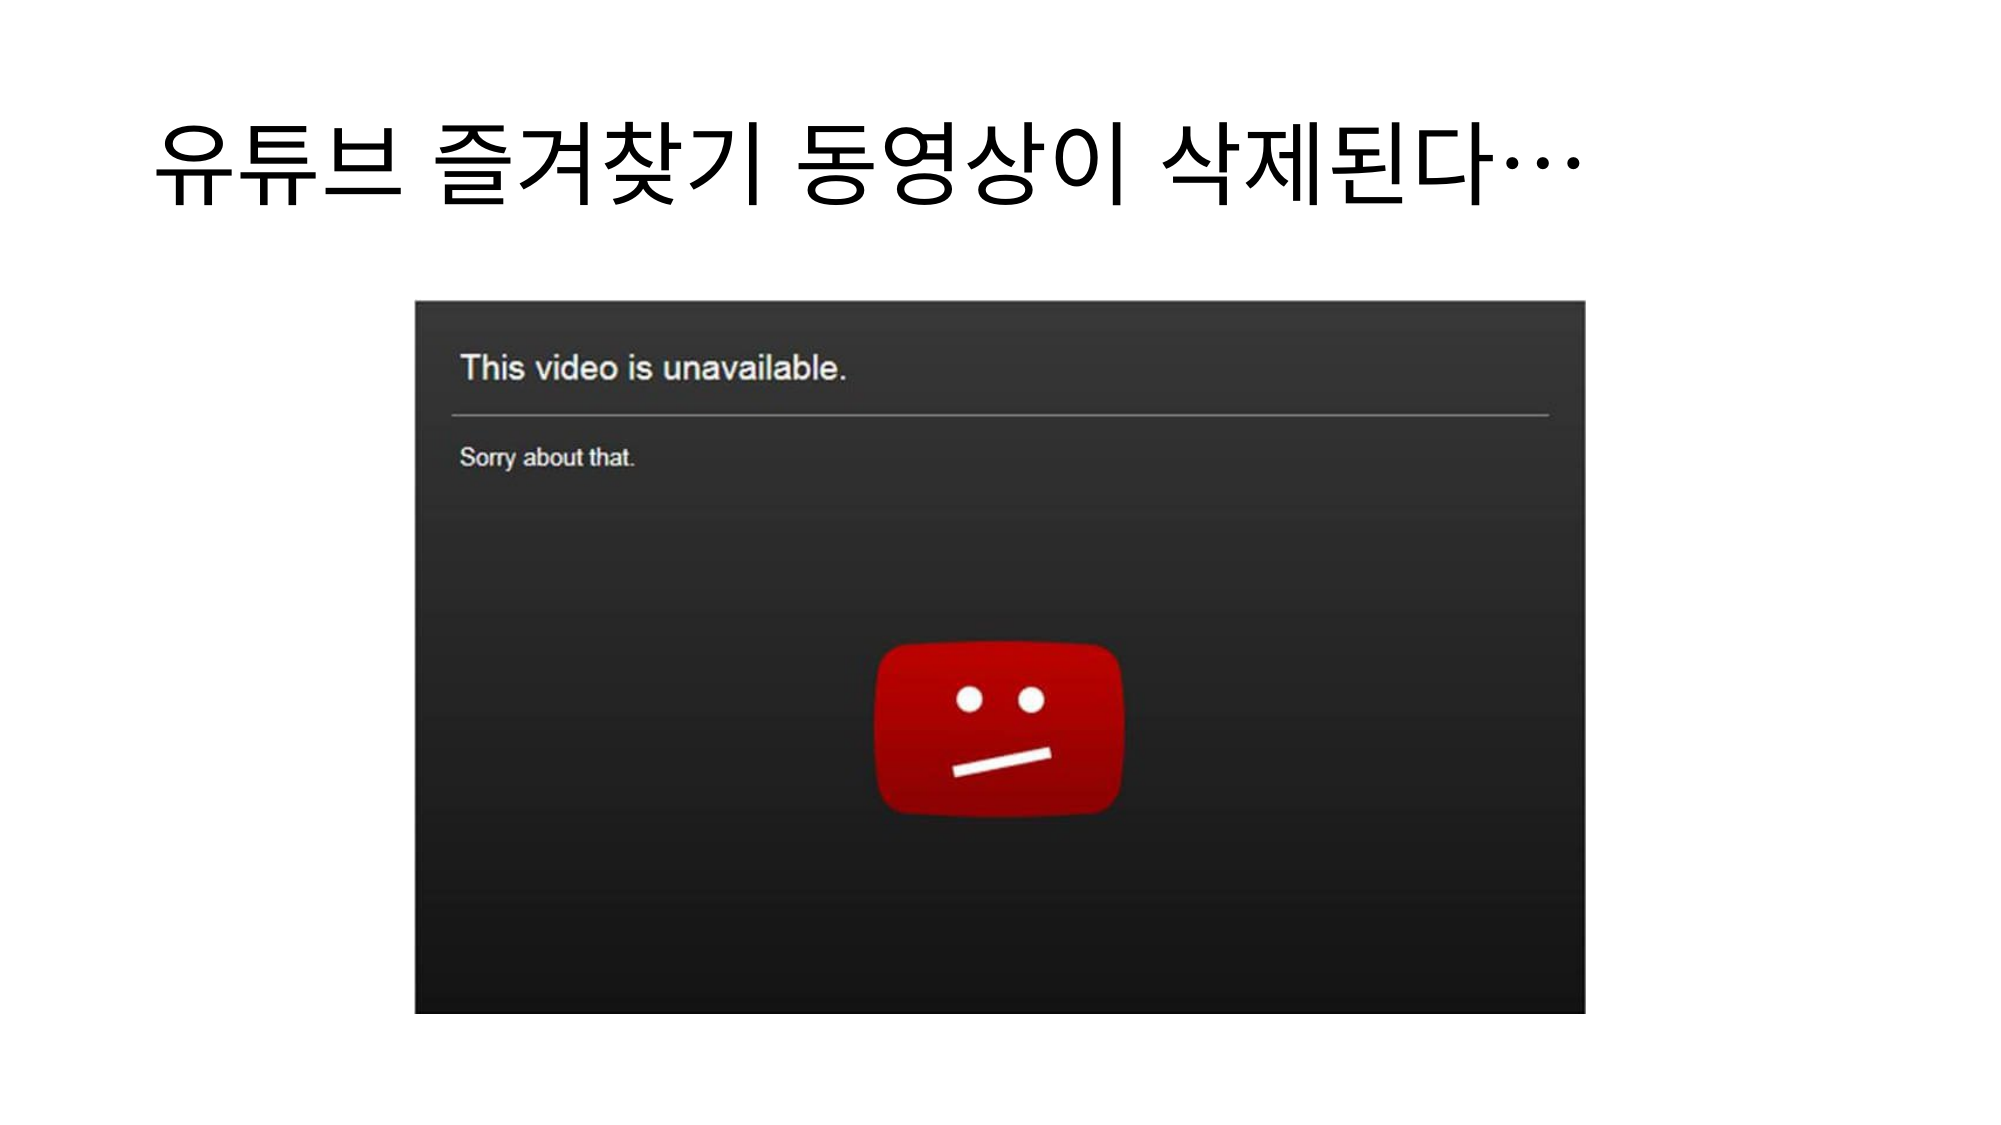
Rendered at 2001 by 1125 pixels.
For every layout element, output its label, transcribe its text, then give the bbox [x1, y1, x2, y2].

title 유튜브 즐겨찾기 동영상이 삭제된다… [137, 59, 1863, 278]
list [414, 299, 1586, 1014]
